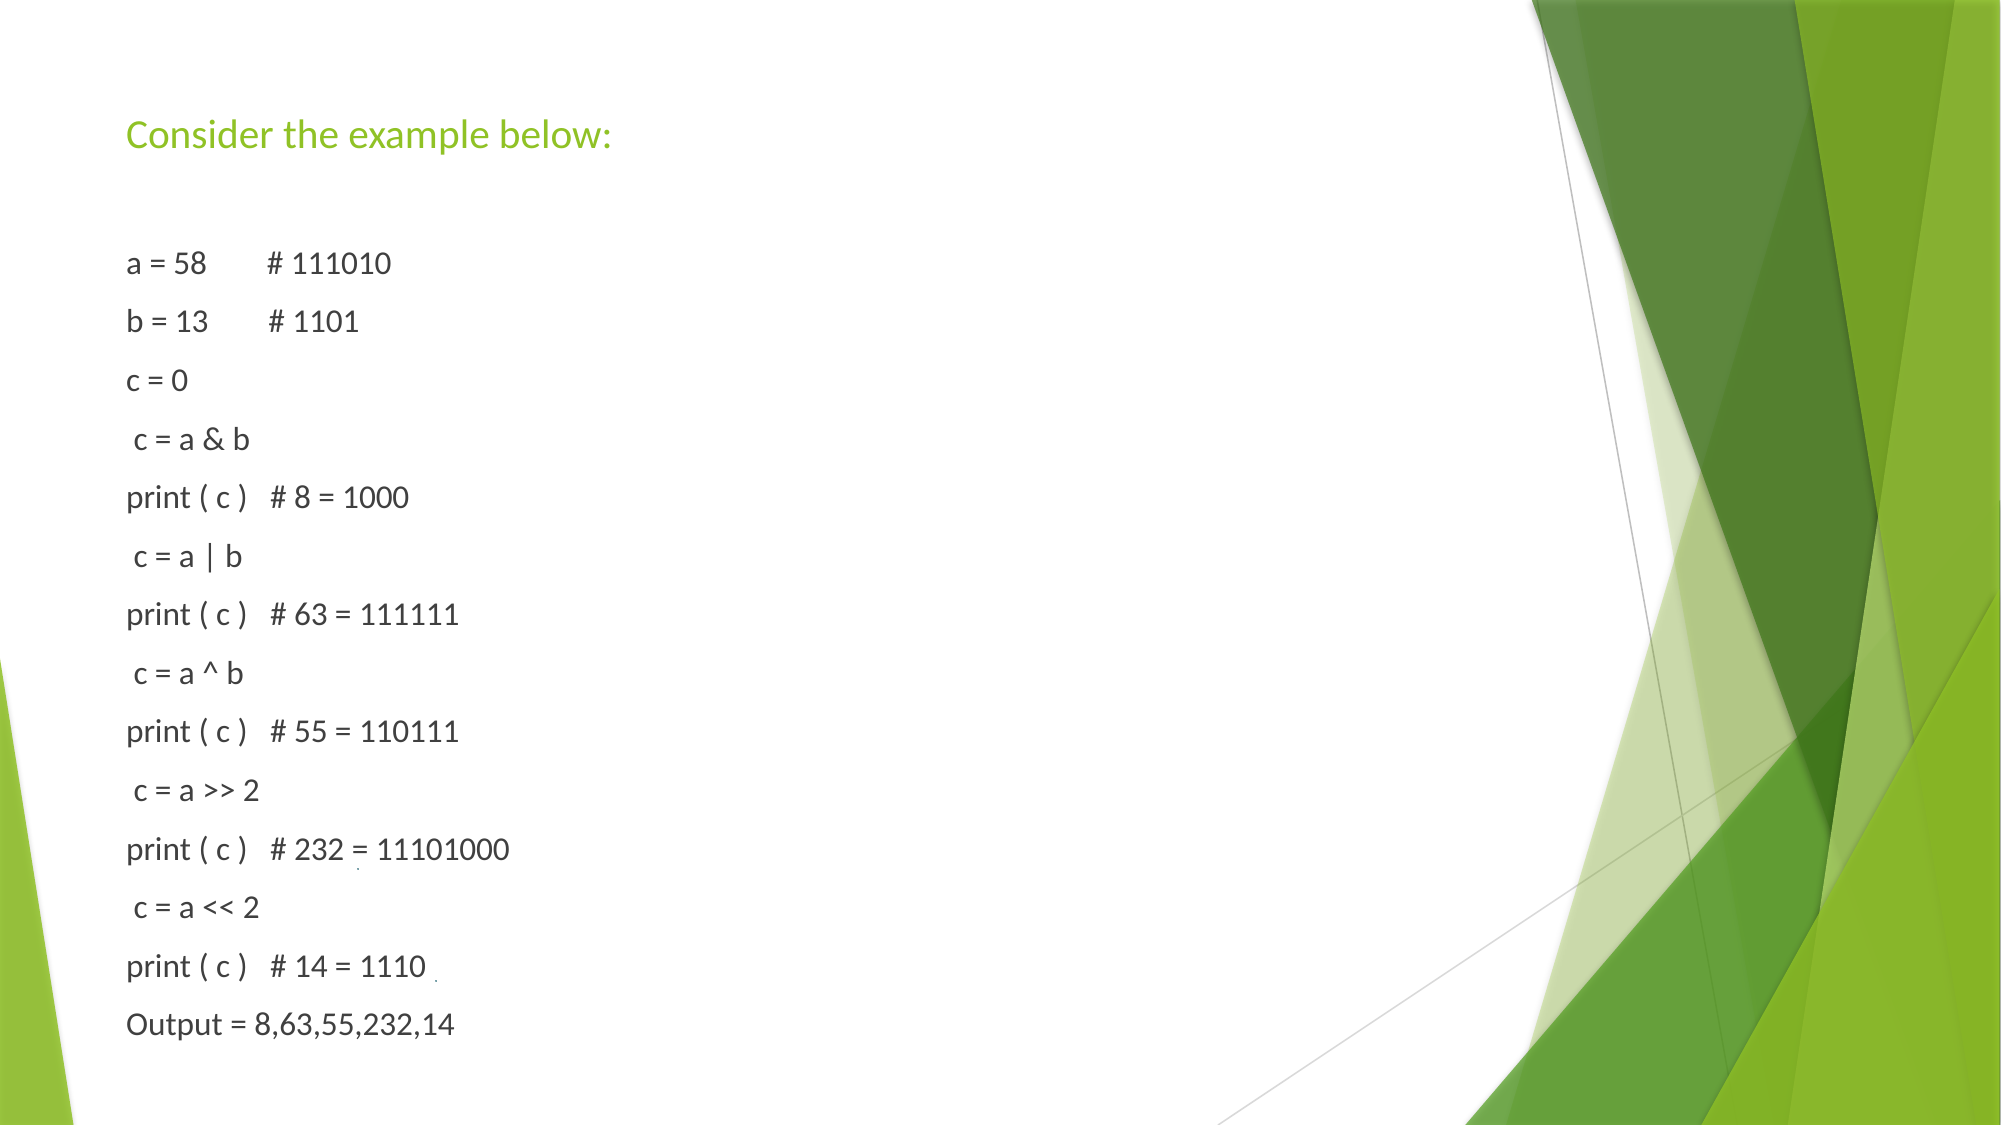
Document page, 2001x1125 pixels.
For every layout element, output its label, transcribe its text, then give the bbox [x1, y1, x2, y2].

picture [432, 977, 439, 984]
title Consider the example below: [111, 99, 1522, 215]
list a = 58 # 111010 b = 13 # 1101 c = 0 c = a & b print ( c ) # 8 = 1000 c = a | b print ( c ) # 63 = 111111 c = a ^ b print ( c ) # 55 = 110111 c = a >> 2 print ( c ) # 232 = 11101000 c = a << 2 print ( c ) # 14 = 1110 Output = 8,63,55,232,14 [111, 233, 1565, 1054]
picture [354, 866, 361, 872]
